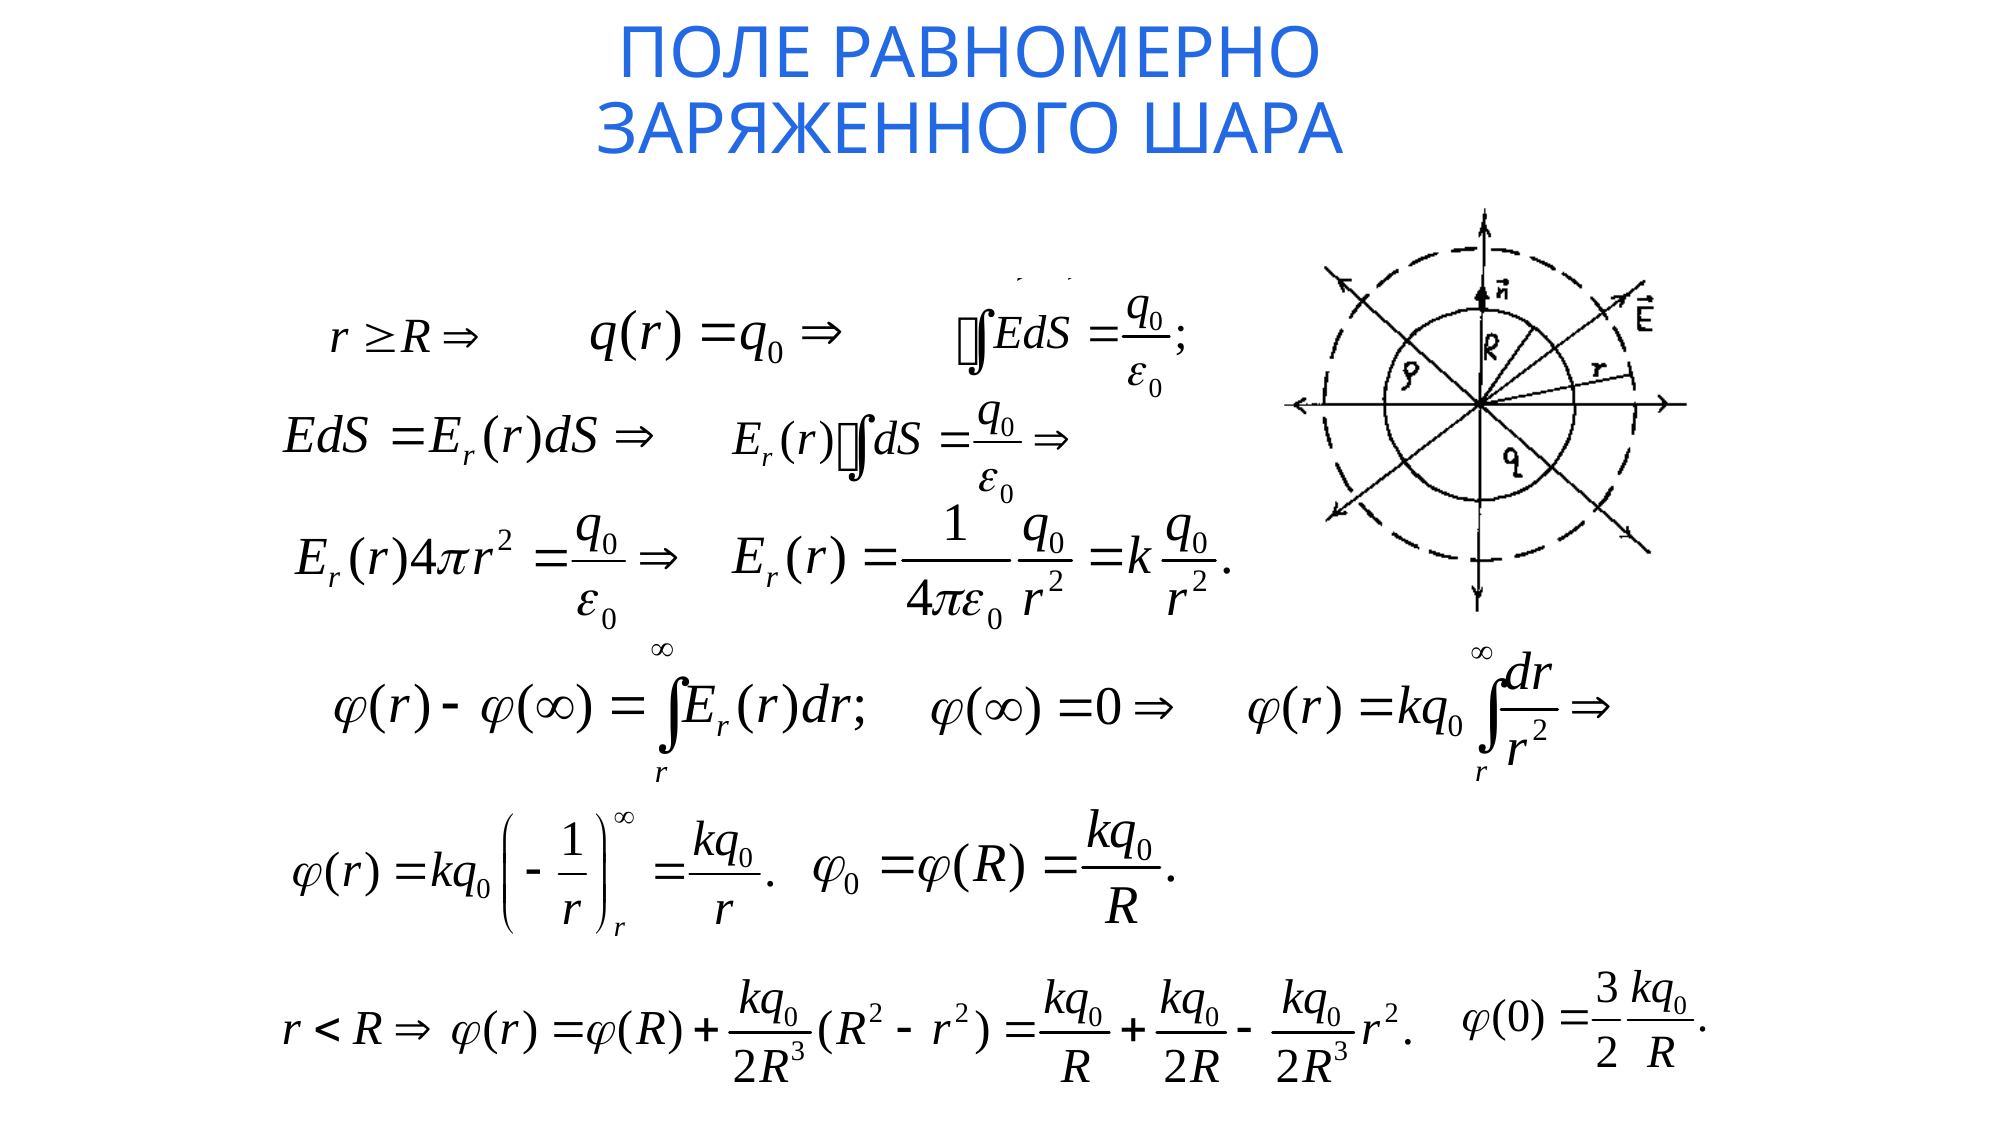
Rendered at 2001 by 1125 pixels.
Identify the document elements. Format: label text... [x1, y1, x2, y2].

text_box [291, 798, 776, 941]
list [326, 314, 493, 358]
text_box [810, 801, 1178, 929]
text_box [1460, 963, 1709, 1072]
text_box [291, 495, 693, 634]
title ПОЛЕ РАВНОМЕРНО ЗАРЯЖЕННОГО ШАРА [279, 0, 1662, 203]
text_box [929, 680, 1190, 741]
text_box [331, 629, 870, 787]
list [728, 383, 1083, 494]
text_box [279, 972, 1414, 1087]
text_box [1245, 633, 1627, 787]
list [586, 302, 859, 369]
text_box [952, 278, 1189, 401]
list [1283, 207, 1709, 623]
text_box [279, 397, 670, 471]
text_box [728, 494, 1233, 634]
